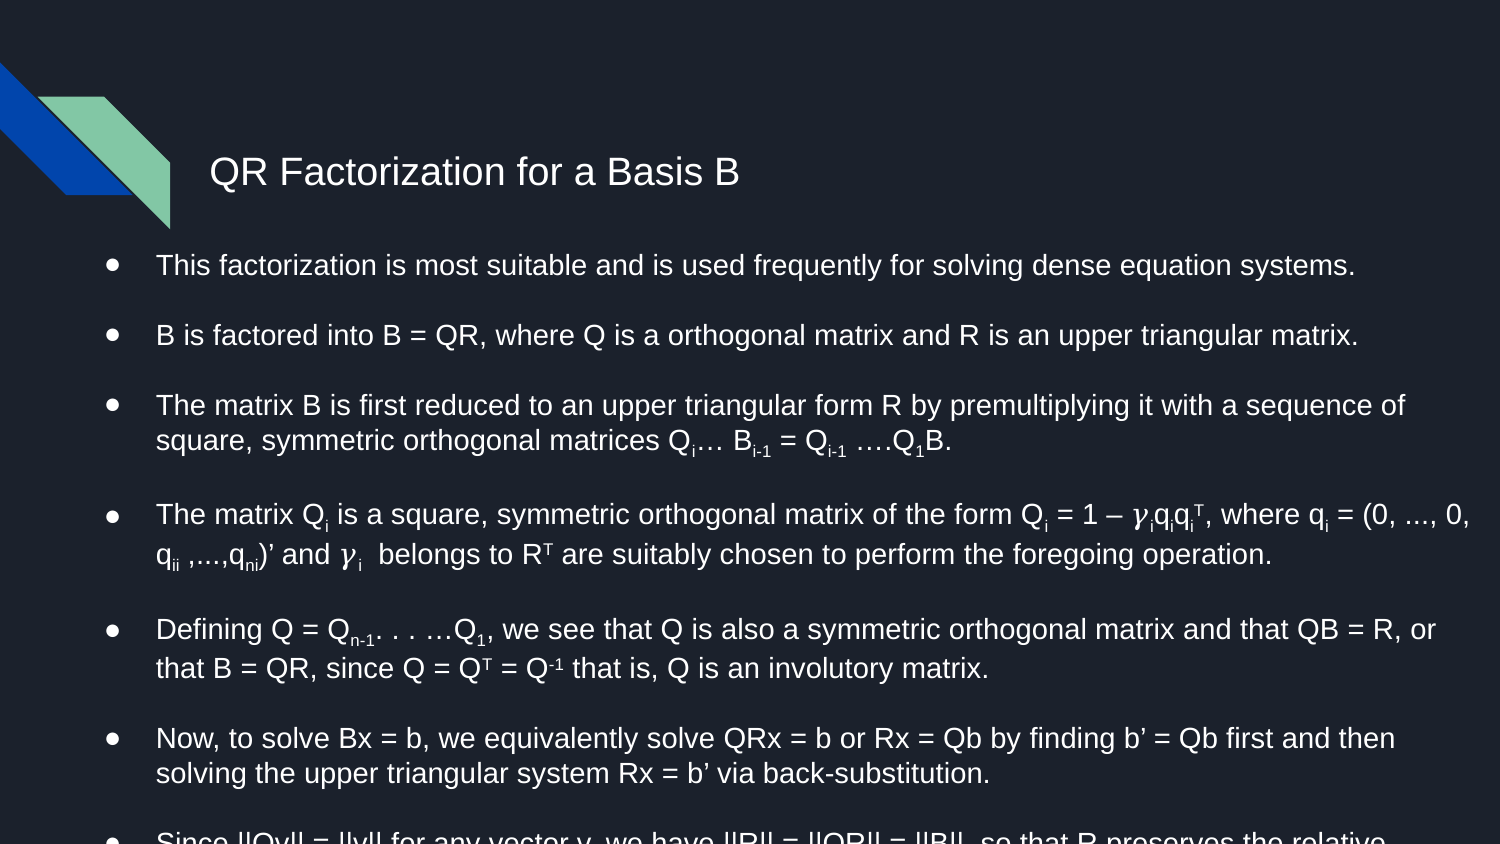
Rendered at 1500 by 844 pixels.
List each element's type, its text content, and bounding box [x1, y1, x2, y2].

text_box This factorization is most suitable and is used frequently for solving dense equation systems. B is factored into B = QR, where Q is a orthogonal matrix and R is an upper triangular matrix. The matrix B is first reduced to an upper triangular form R by premultiplying it with a sequence of square, symmetric orthogonal matrices Qi… Bi-1 = Qi-1 ….Q1B. The matrix Qi is a square, symmetric orthogonal matrix of the form Qi = 1 – 𝛾iqiqiT, where qi = (0, ..., 0, qii ,...,qni)’ and 𝛾i belongs to RT are suitably chosen to perform the foregoing operation. Defining Q = Qn-1. . . …Q1, we see that Q is also a symmetric orthogonal matrix and that QB = R, or that B = QR, since Q = QT = Q-1 that is, Q is an involutory matrix. Now, to solve Bx = b, we equivalently solve QRx = b or Rx = Qb by finding b’ = Qb first and then solving the upper triangular system Rx = b’ via back-substitution. Since ||Qv|| = ||v|| for any vector v, we have ||R|| = ||QR|| = ||B||, so that R preserves the relative magnitudes of the elements in B, maintaining stability. This is its principal advantage. [65, 231, 1497, 812]
text_box QR Factorization for a Basis B [194, 123, 1369, 217]
